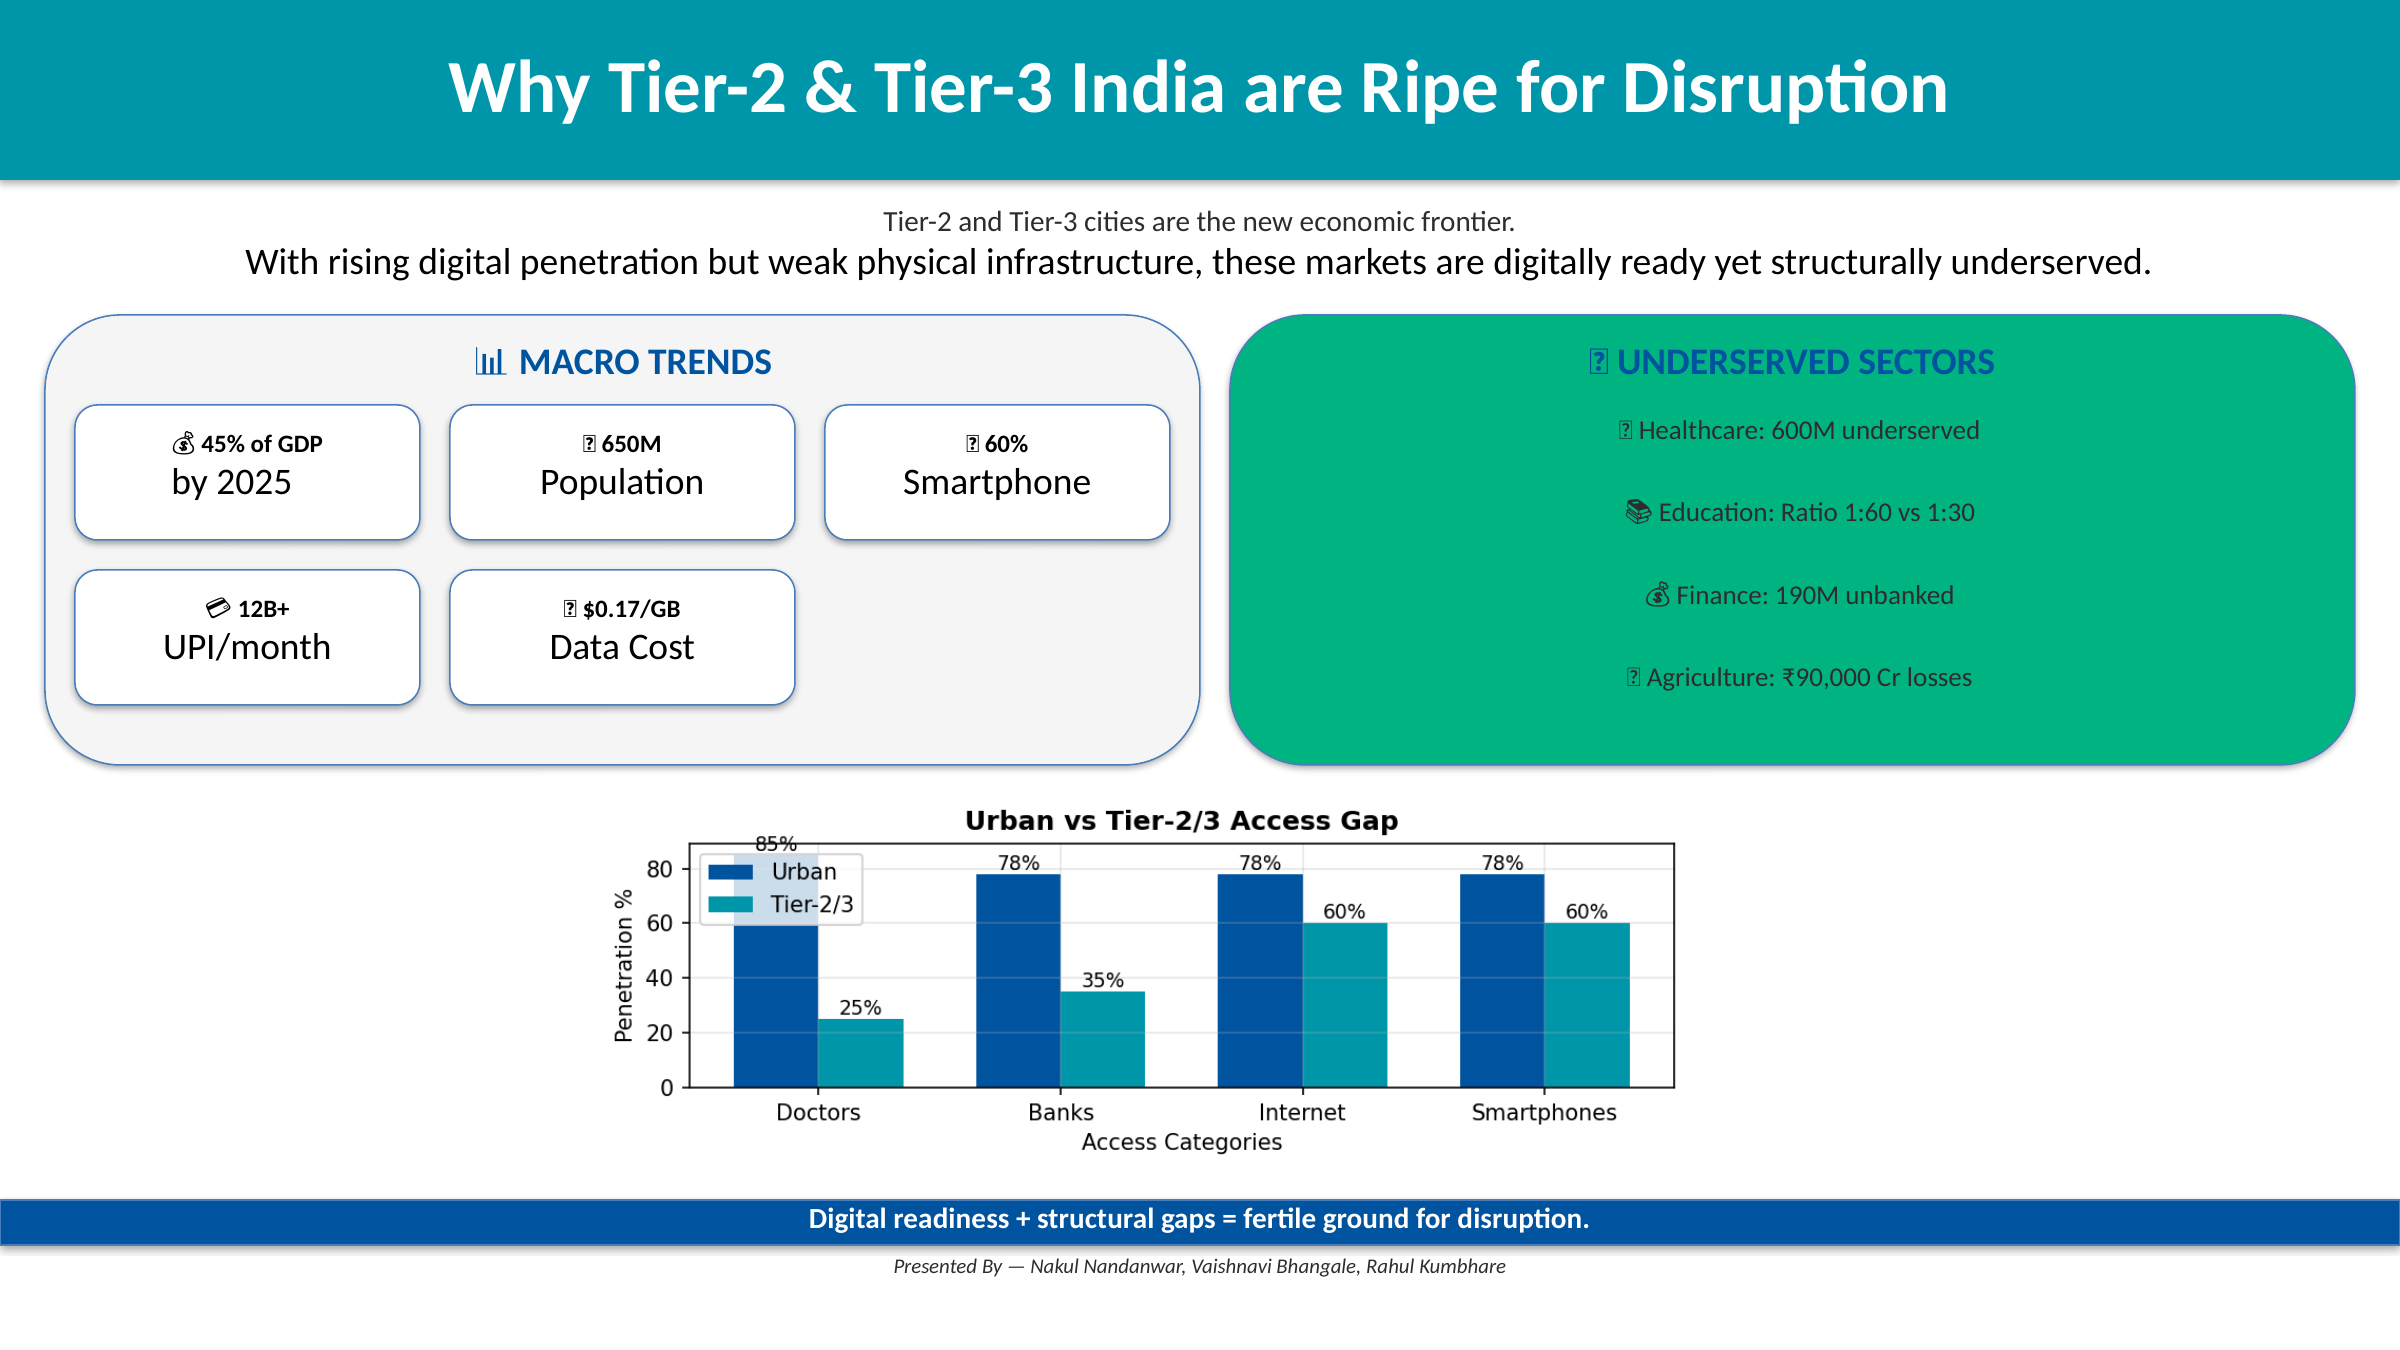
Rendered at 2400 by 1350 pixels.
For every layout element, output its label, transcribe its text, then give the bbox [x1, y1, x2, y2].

text_box [44, 314, 1201, 766]
text_box [74, 404, 421, 541]
text_box 🚨 UNDERSERVED SECTORS [1574, 329, 2011, 390]
text_box 📊 MACRO TRENDS [457, 329, 788, 390]
text_box 🏥 Healthcare: 600M underserved [1604, 404, 1996, 453]
text_box Why Tier-2 & Tier-3 India are Ripe for Disruption [433, 29, 1967, 135]
text_box 🌾 Agriculture: ₹90,000 Cr losses [1612, 652, 1988, 700]
text_box 💰 45% of GDP by 2025 [156, 420, 339, 510]
text_box [0, 1199, 2400, 1246]
text_box [1229, 314, 2356, 766]
text_box [449, 404, 796, 541]
text_box [0, 0, 2400, 181]
text_box Presented By — Nakul Nandanwar, Vaishnavi Bhangale, Rahul Kumbhare [878, 1245, 1522, 1285]
text_box [824, 404, 1171, 541]
text_box 💰 Finance: 190M unbanked [1630, 569, 1970, 618]
picture [599, 794, 1690, 1171]
text_box [74, 569, 421, 706]
text_box Digital readiness + structural gaps = fertile ground for disruption. [794, 1192, 1606, 1243]
text_box [449, 569, 796, 706]
text_box 📡 $0.17/GB Data Cost [534, 585, 711, 675]
text_box 👥 650M Population [525, 420, 720, 510]
text_box 📱 60% Smartphone [888, 420, 1107, 510]
text_box 📚 Education: Ratio 1:60 vs 1:30 [1609, 487, 1991, 535]
text_box Tier-2 and Tier-3 cities are the new economic frontier. With rising digital penetration but weak physical infrastructure, these markets are digitally ready yet structurally underserved. [230, 194, 2170, 290]
text_box 💳 12B+ UPI/month [148, 585, 347, 675]
